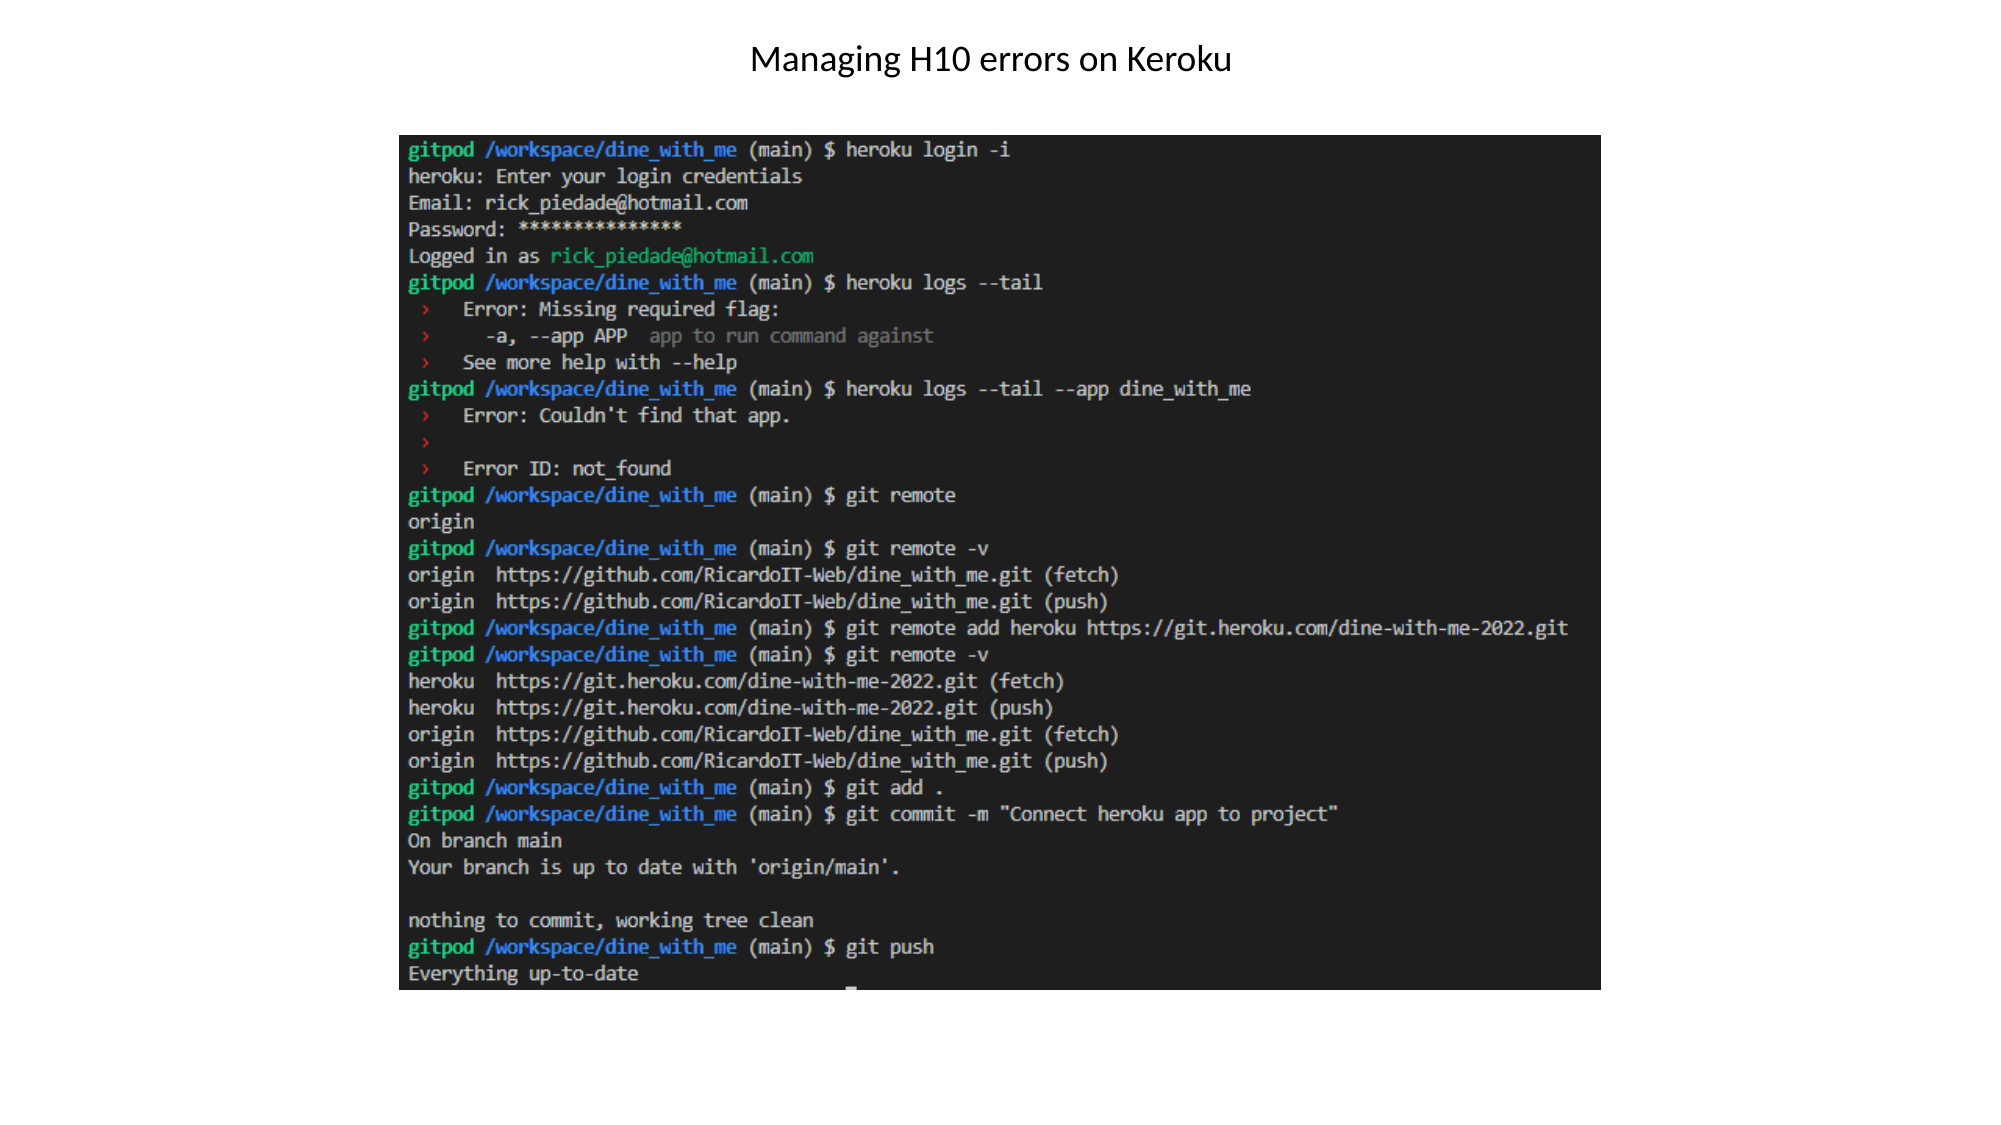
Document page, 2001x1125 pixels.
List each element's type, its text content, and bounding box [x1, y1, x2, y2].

picture [399, 135, 1601, 990]
text_box Managing H10 errors on Keroku [735, 26, 1265, 87]
